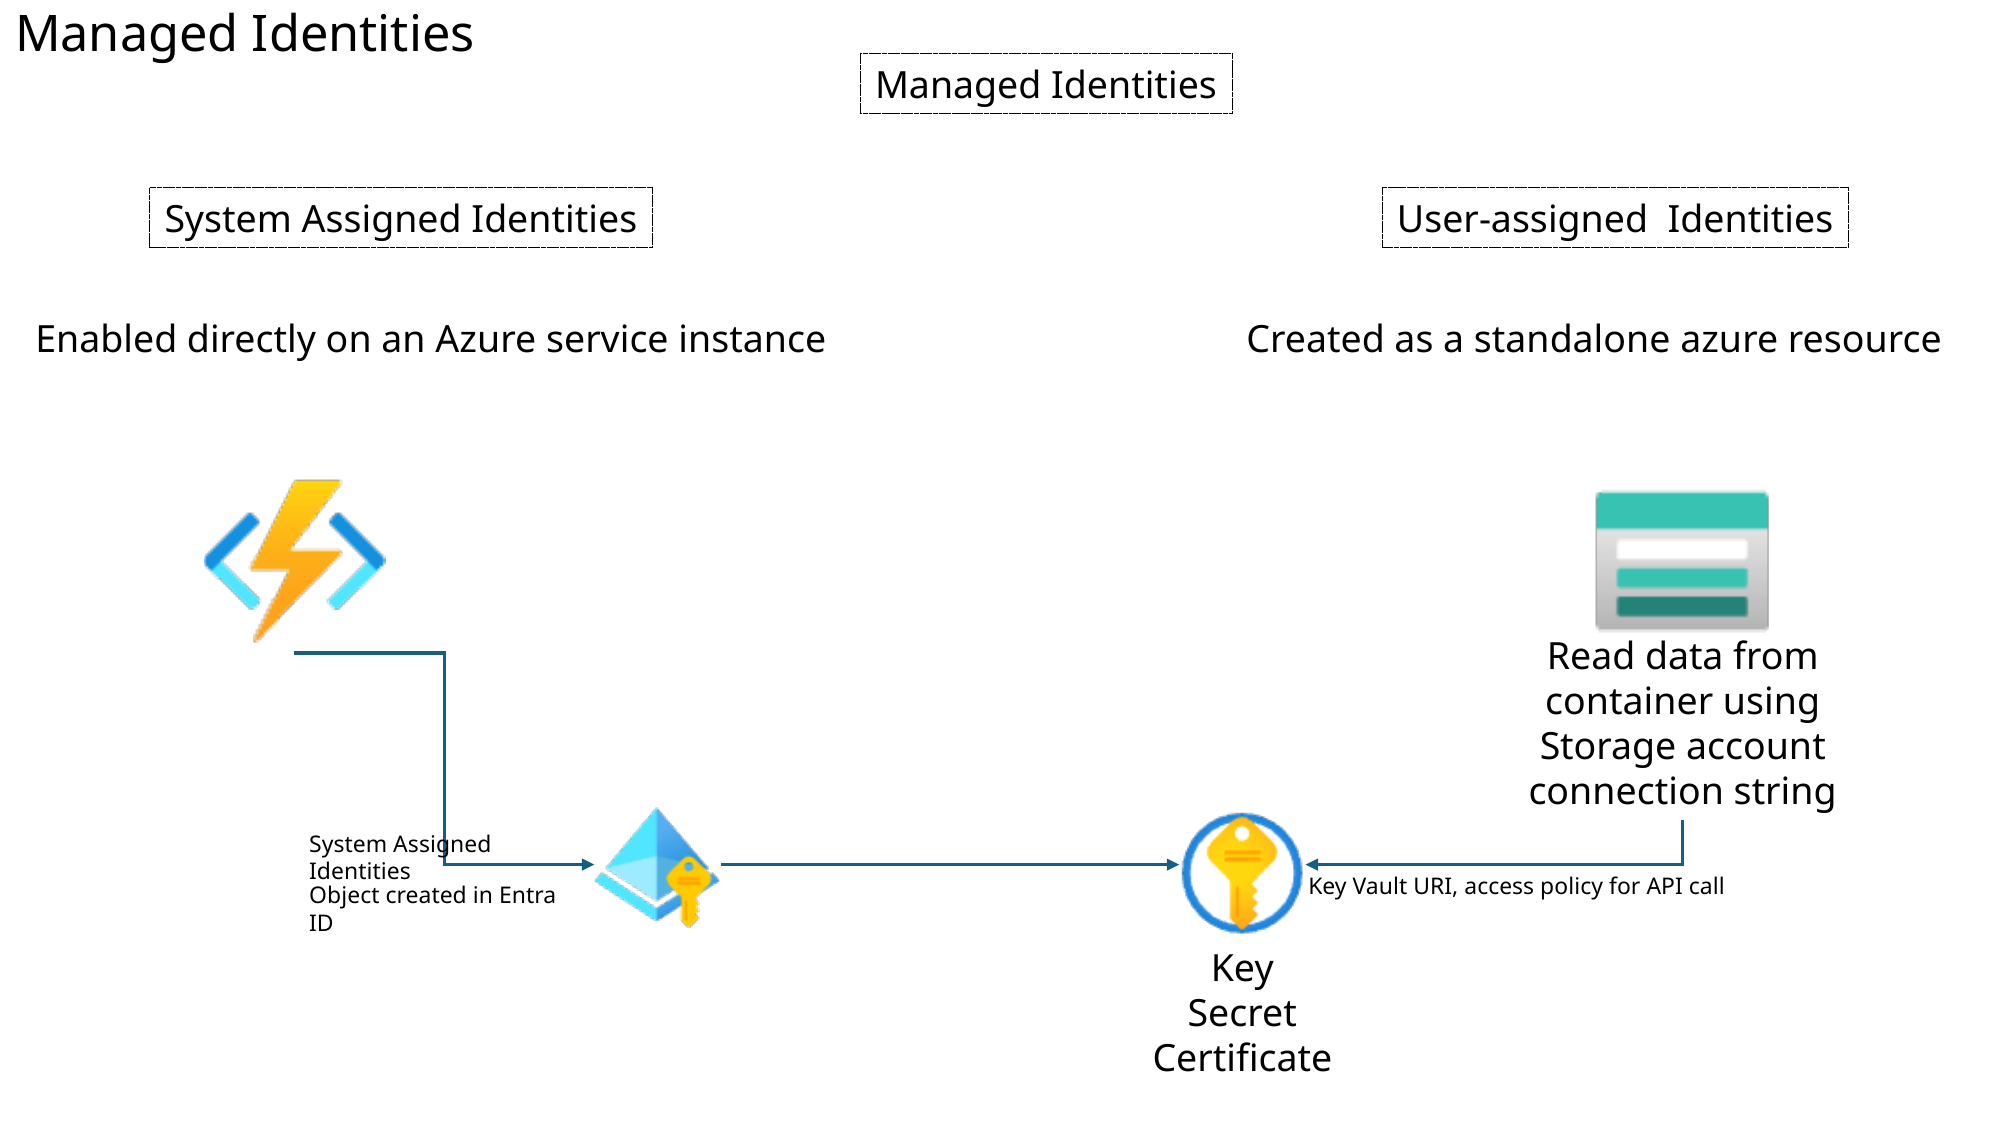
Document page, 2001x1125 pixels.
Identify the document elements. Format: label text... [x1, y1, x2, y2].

text_box Read data from container using Storage account connection string [1507, 624, 1859, 820]
picture [1178, 809, 1307, 938]
text_box Managed Identities [860, 53, 1233, 114]
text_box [293, 652, 595, 866]
text_box User-assigned Identities [1382, 187, 1849, 248]
text_box System Assigned Identities [149, 187, 653, 248]
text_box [1472, 653, 1517, 1033]
title Managed Identities [0, 0, 1725, 70]
text_box Created as a standalone azure resource [1231, 307, 1958, 368]
picture [1591, 471, 1774, 654]
text_box System Assigned Identities [294, 866, 593, 873]
picture [593, 800, 722, 929]
text_box Object created in Entra ID [294, 873, 595, 944]
text_box Key Vault URI, access policy for API call [1517, 864, 1741, 907]
text_box Key Vault URI, access policy for API call [1307, 864, 1472, 907]
text_box Enabled directly on an Azure service instance [20, 307, 842, 368]
picture [203, 471, 386, 654]
text_box Key Secret Certificate [1137, 936, 1348, 1087]
